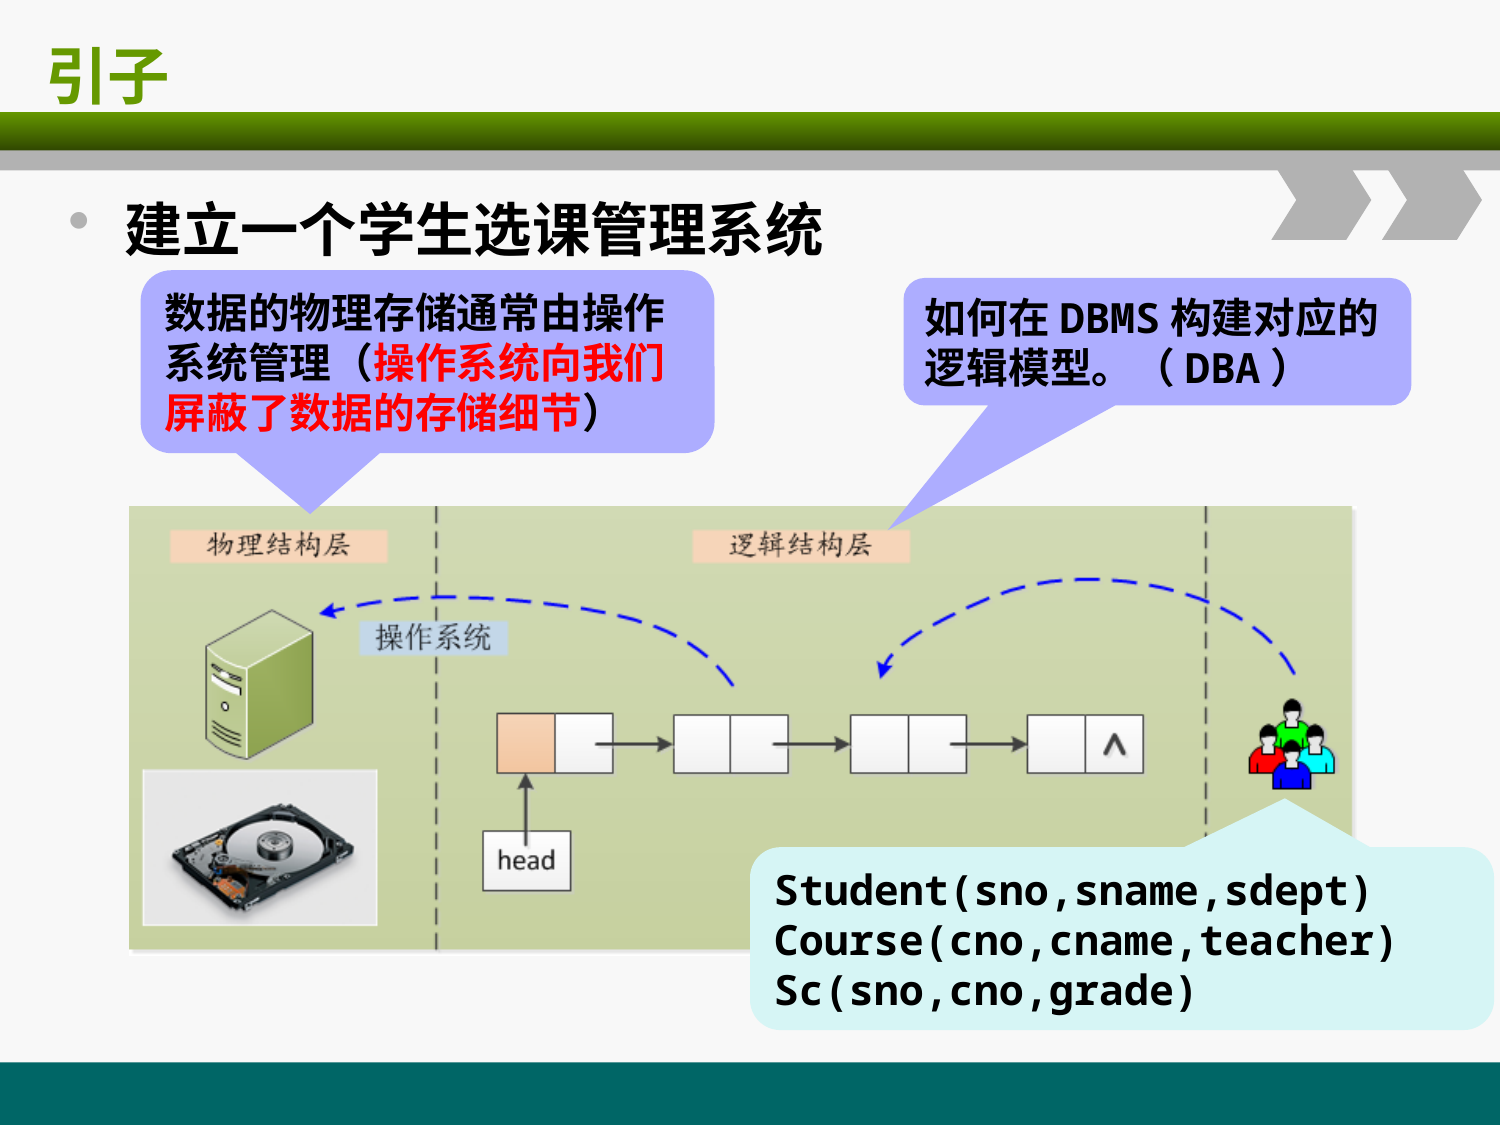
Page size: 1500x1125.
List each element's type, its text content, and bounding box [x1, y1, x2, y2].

list 建立一个学生选课管理系统 [53, 185, 1263, 305]
text_box Student(sno,sname,sdept) Course(cno,cname,teacher) Sc(sno,cno,grade) [750, 841, 1495, 1031]
title 引子 [30, 24, 1463, 125]
text_box 如何在DBMS构建对应的逻辑模型。（DBA） [903, 277, 1412, 505]
picture [129, 506, 1357, 956]
text_box 数据的物理存储通常由操作系统管理（操作系统向我们屏蔽了数据的存储细节） [140, 270, 715, 505]
